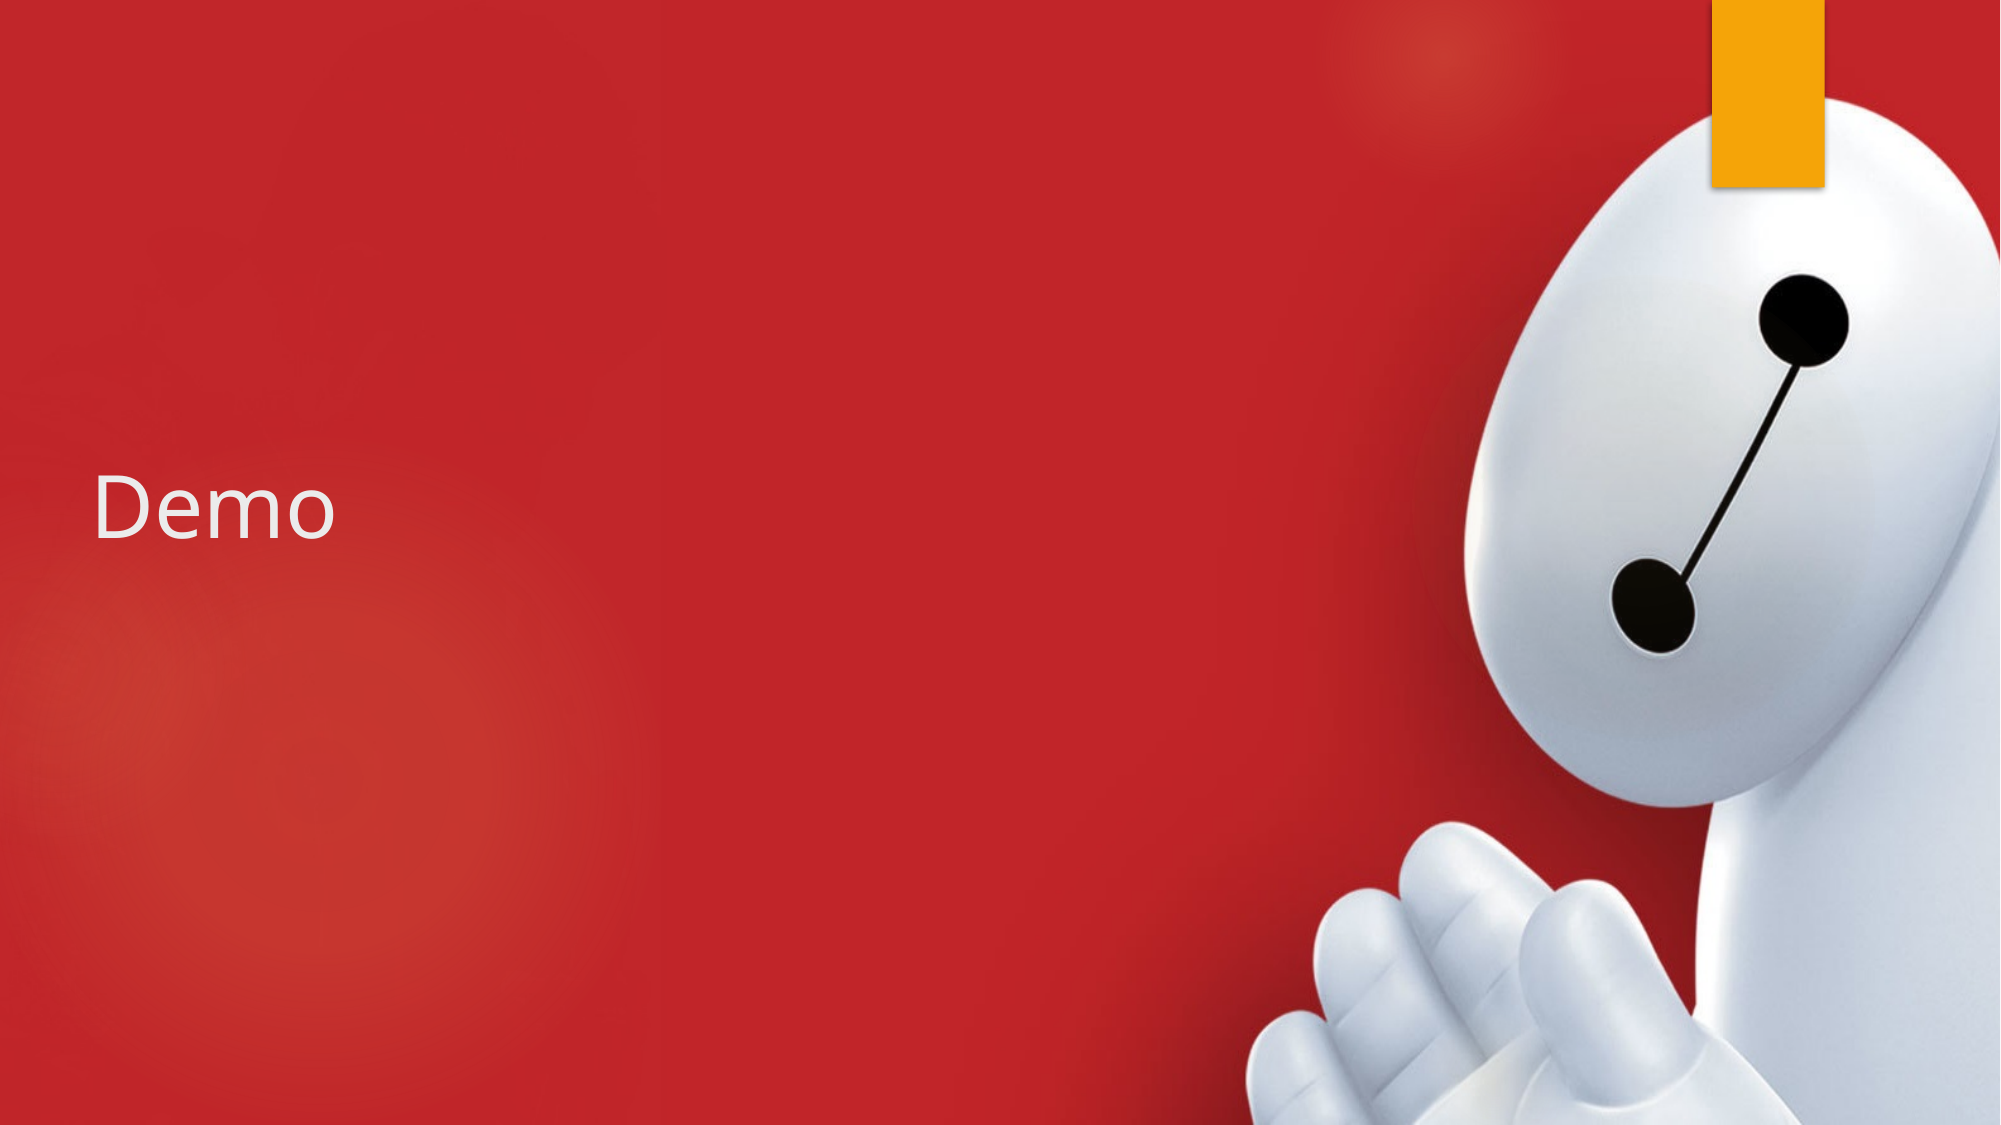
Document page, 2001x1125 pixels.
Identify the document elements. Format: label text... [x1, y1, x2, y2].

picture [0, 0, 2001, 1125]
title Demo [75, 443, 1619, 673]
